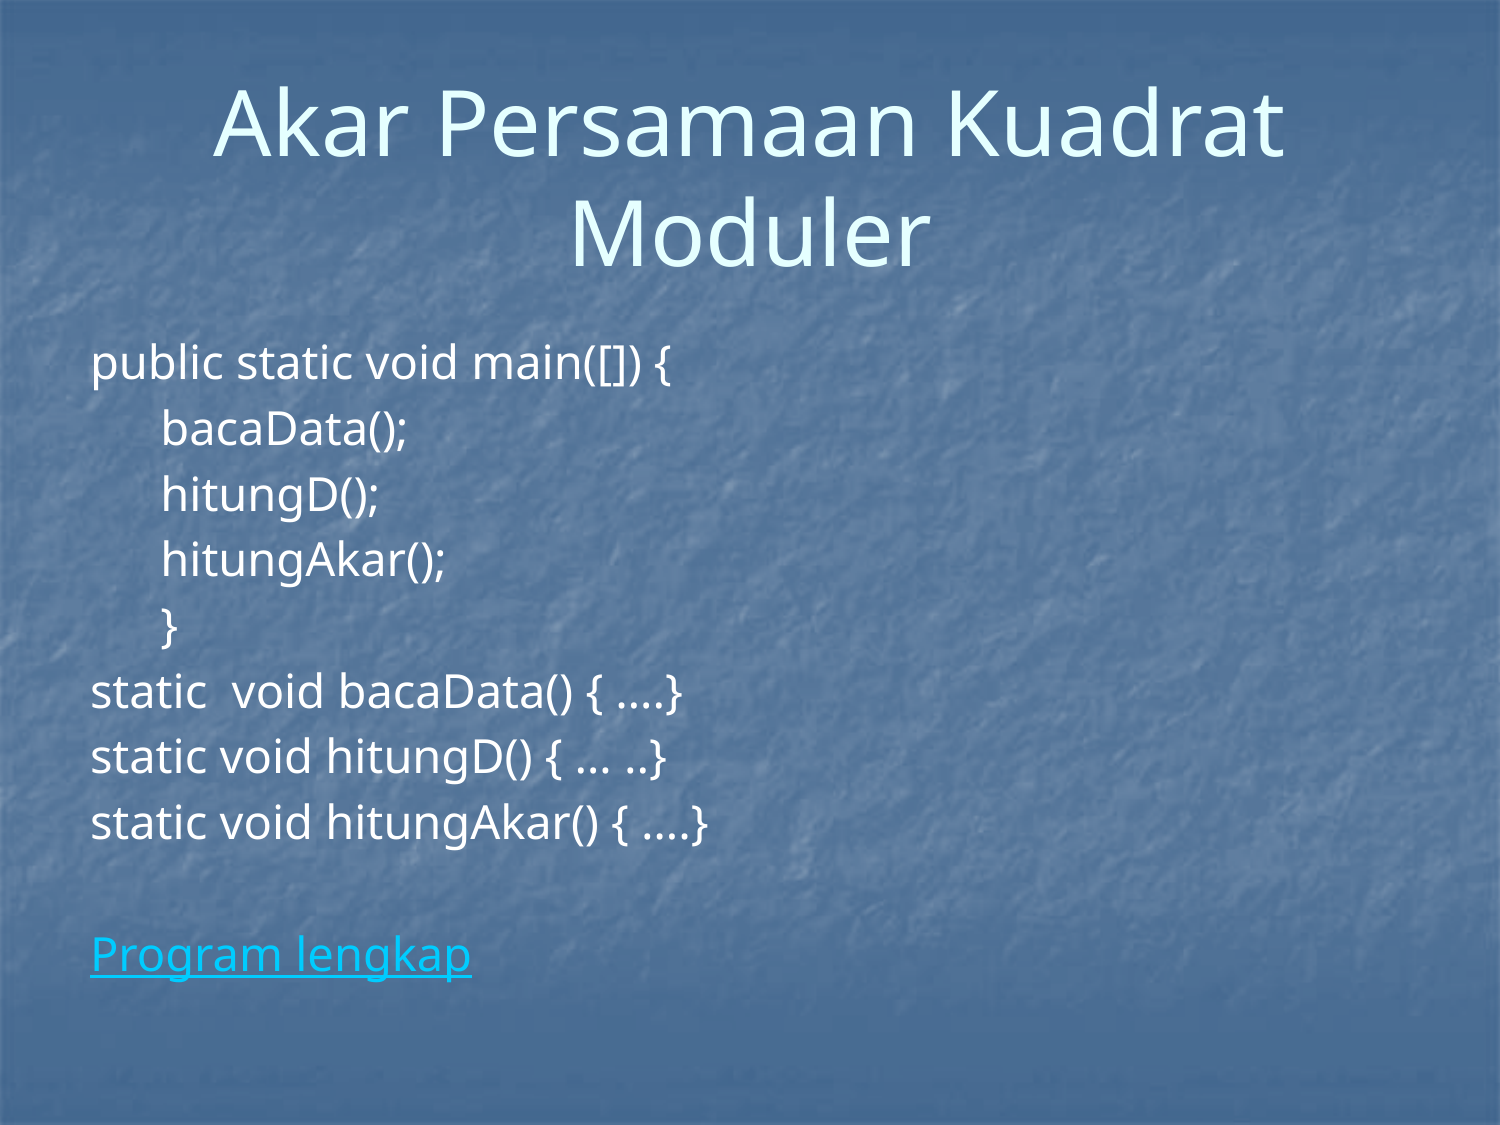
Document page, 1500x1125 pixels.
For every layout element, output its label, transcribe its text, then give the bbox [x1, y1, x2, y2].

title Akar Persamaan Kuadrat Moduler [74, 62, 1426, 288]
list public static void main([]) { bacaData(); hitungD(); hitungAkar(); } static void bacaData() { ….} static void hitungD() { … ..} static void hitungAkar() { ….} Program lengkap [74, 324, 1426, 1001]
